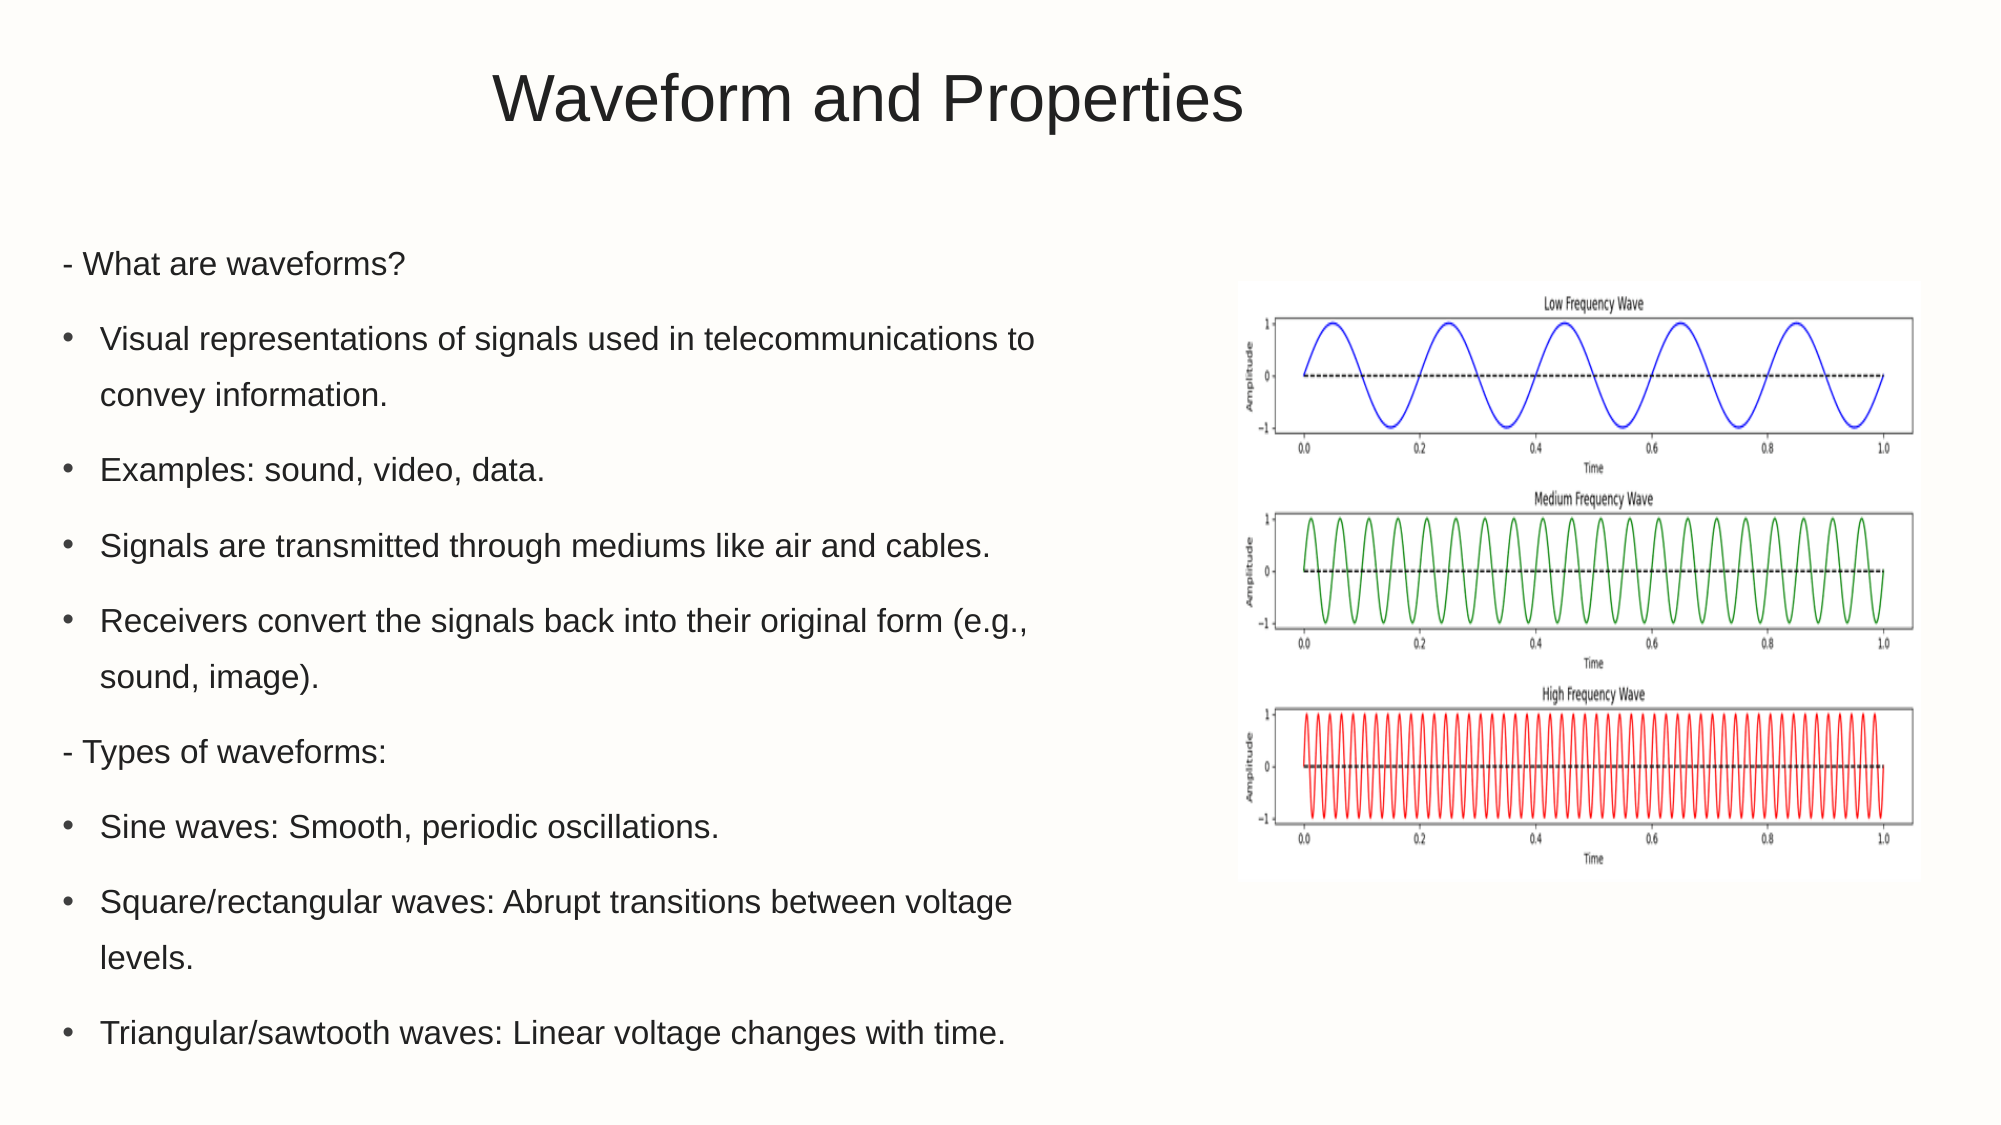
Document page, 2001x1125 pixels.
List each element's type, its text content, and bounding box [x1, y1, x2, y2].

picture [1238, 281, 1921, 882]
list - What are waveforms? Visual representations of signals used in telecommunications to convey information. Examples: sound, video, data. Signals are transmitted through mediums like air and cables. Receivers convert the signals back into their original form (e.g., sound, image). - Types of waveforms: Sine waves: Smooth, periodic oscillations. Square/rectangular waves: Abrupt transitions between voltage levels. Triangular/sawtooth waves: Linear voltage changes with time. [47, 218, 1124, 1066]
title Waveform and Properties [477, 34, 1554, 166]
